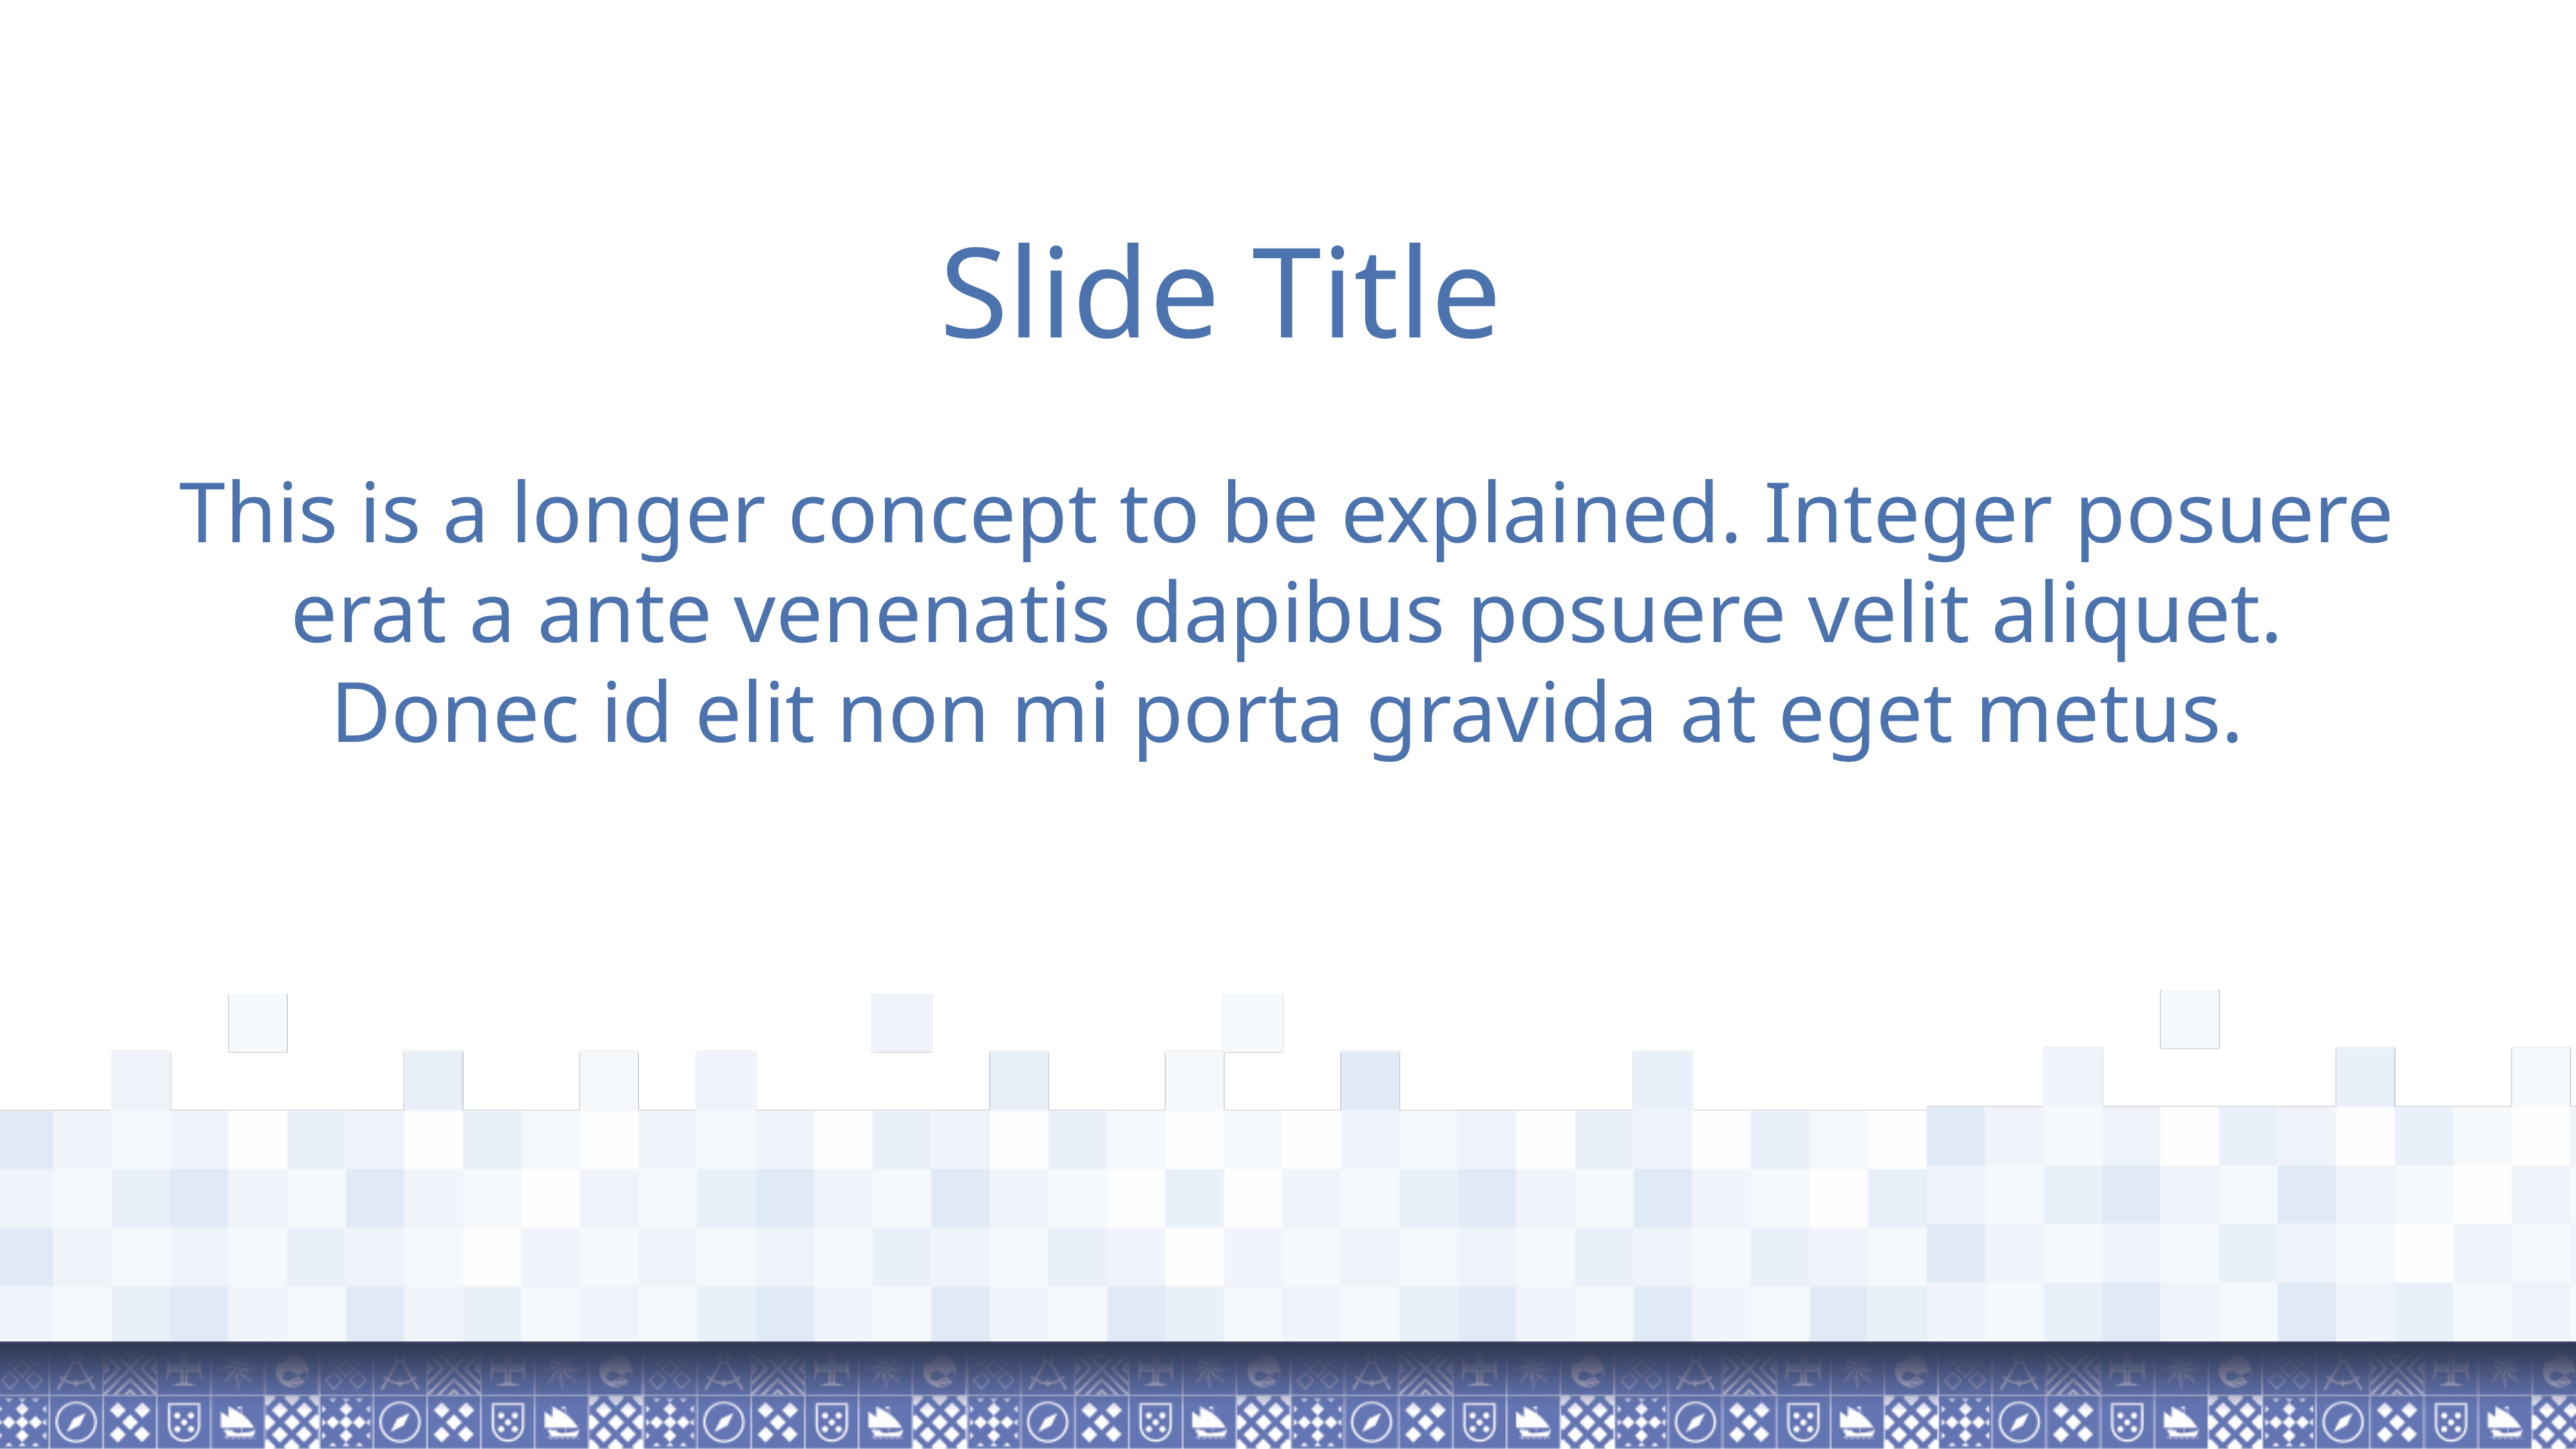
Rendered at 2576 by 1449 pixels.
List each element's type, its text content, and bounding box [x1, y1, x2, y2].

text_box Slide Title [354, 205, 2088, 393]
picture [0, 990, 2576, 1449]
list This is a longer concept to be explained. Integer posuere erat a ante venenatis dapibus posuere velit aliquet. Donec id elit non mi porta gravida at eget metus. [153, 384, 2423, 834]
